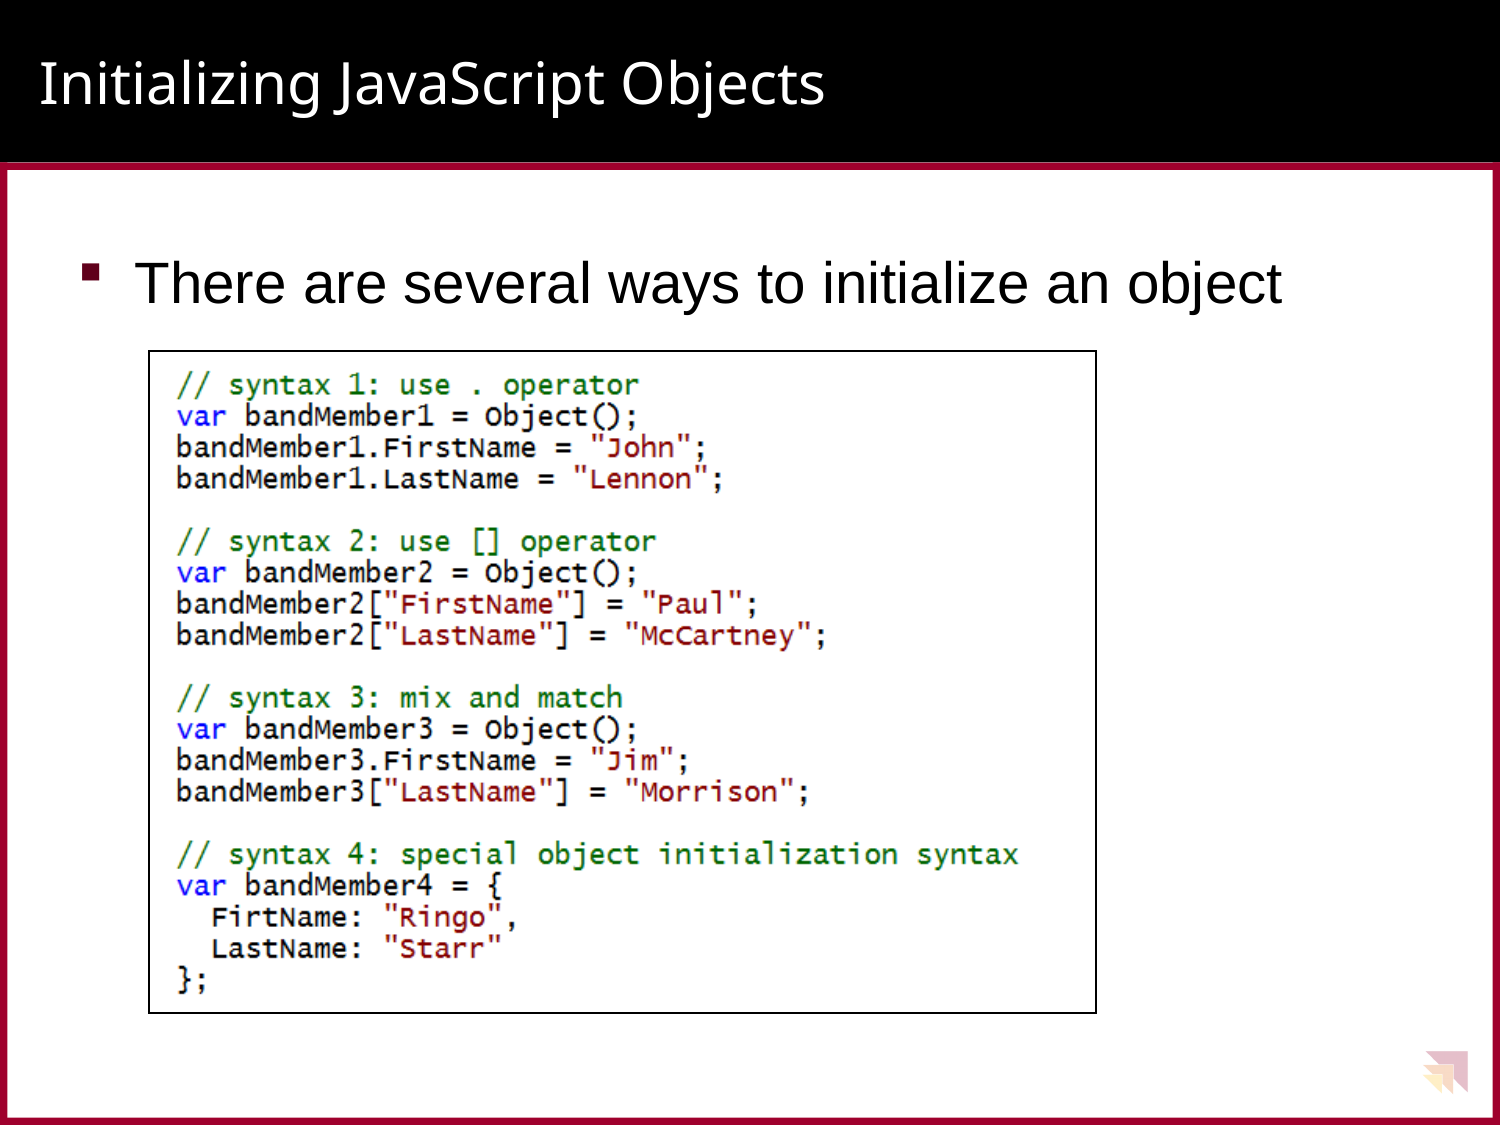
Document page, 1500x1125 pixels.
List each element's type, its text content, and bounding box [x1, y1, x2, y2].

picture [149, 351, 1096, 1013]
list There are several ways to initialize an object [62, 237, 1438, 1088]
title Initializing JavaScript Objects [24, 12, 1438, 150]
